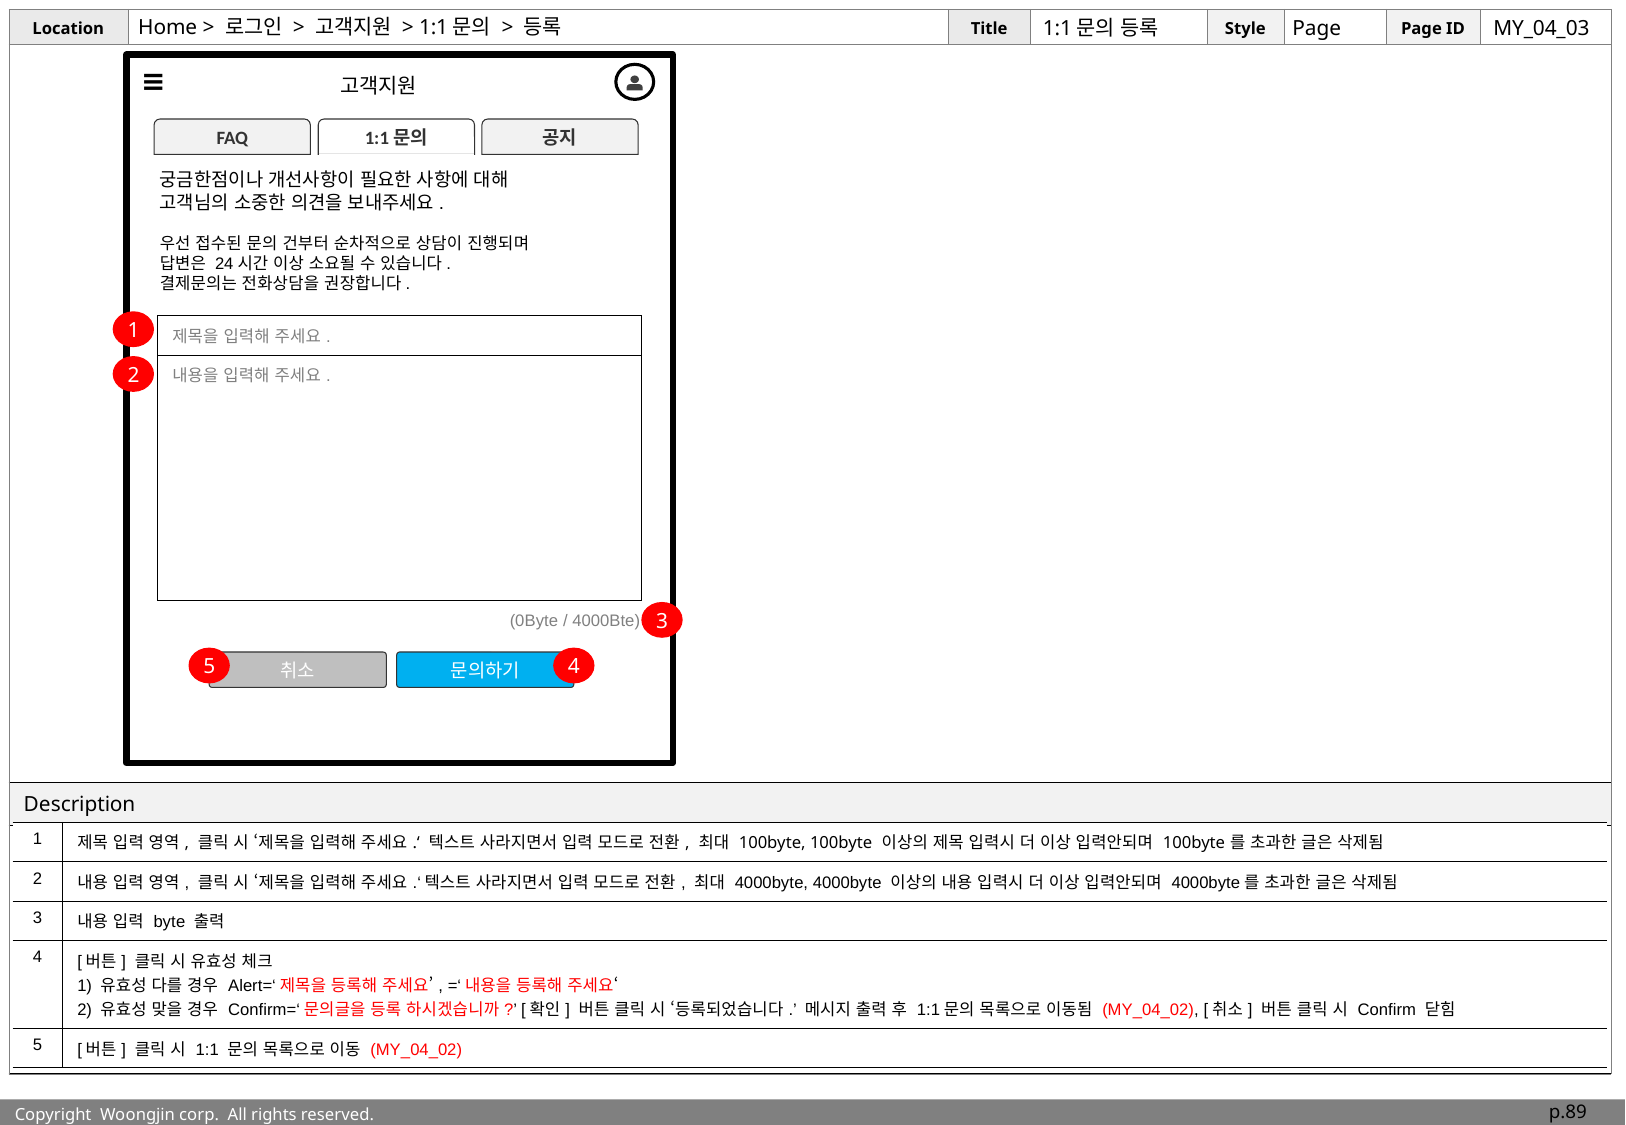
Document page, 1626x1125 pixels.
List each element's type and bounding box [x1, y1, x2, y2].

table_cell [63, 1029, 1607, 1067]
text_box [394, 647, 595, 690]
table_cell [158, 356, 641, 600]
table_cell [63, 941, 1607, 1028]
table_header [63, 823, 1607, 861]
text_box [112, 356, 155, 392]
text_box [112, 311, 155, 348]
table_header [172, 62, 595, 102]
text_box [1031, 10, 1419, 43]
text_box [153, 118, 639, 155]
table_cell [13, 941, 62, 1028]
table_cell [13, 862, 62, 901]
text_box [1481, 10, 1602, 43]
table_cell [63, 902, 1607, 940]
table_header [13, 823, 62, 861]
text_box [159, 167, 633, 293]
text_box [509, 601, 683, 638]
text_box [188, 647, 389, 690]
table_cell [13, 902, 62, 940]
table_cell [13, 1029, 62, 1067]
table_cell [63, 862, 1607, 901]
title [126, 8, 947, 43]
table_header [158, 316, 641, 355]
